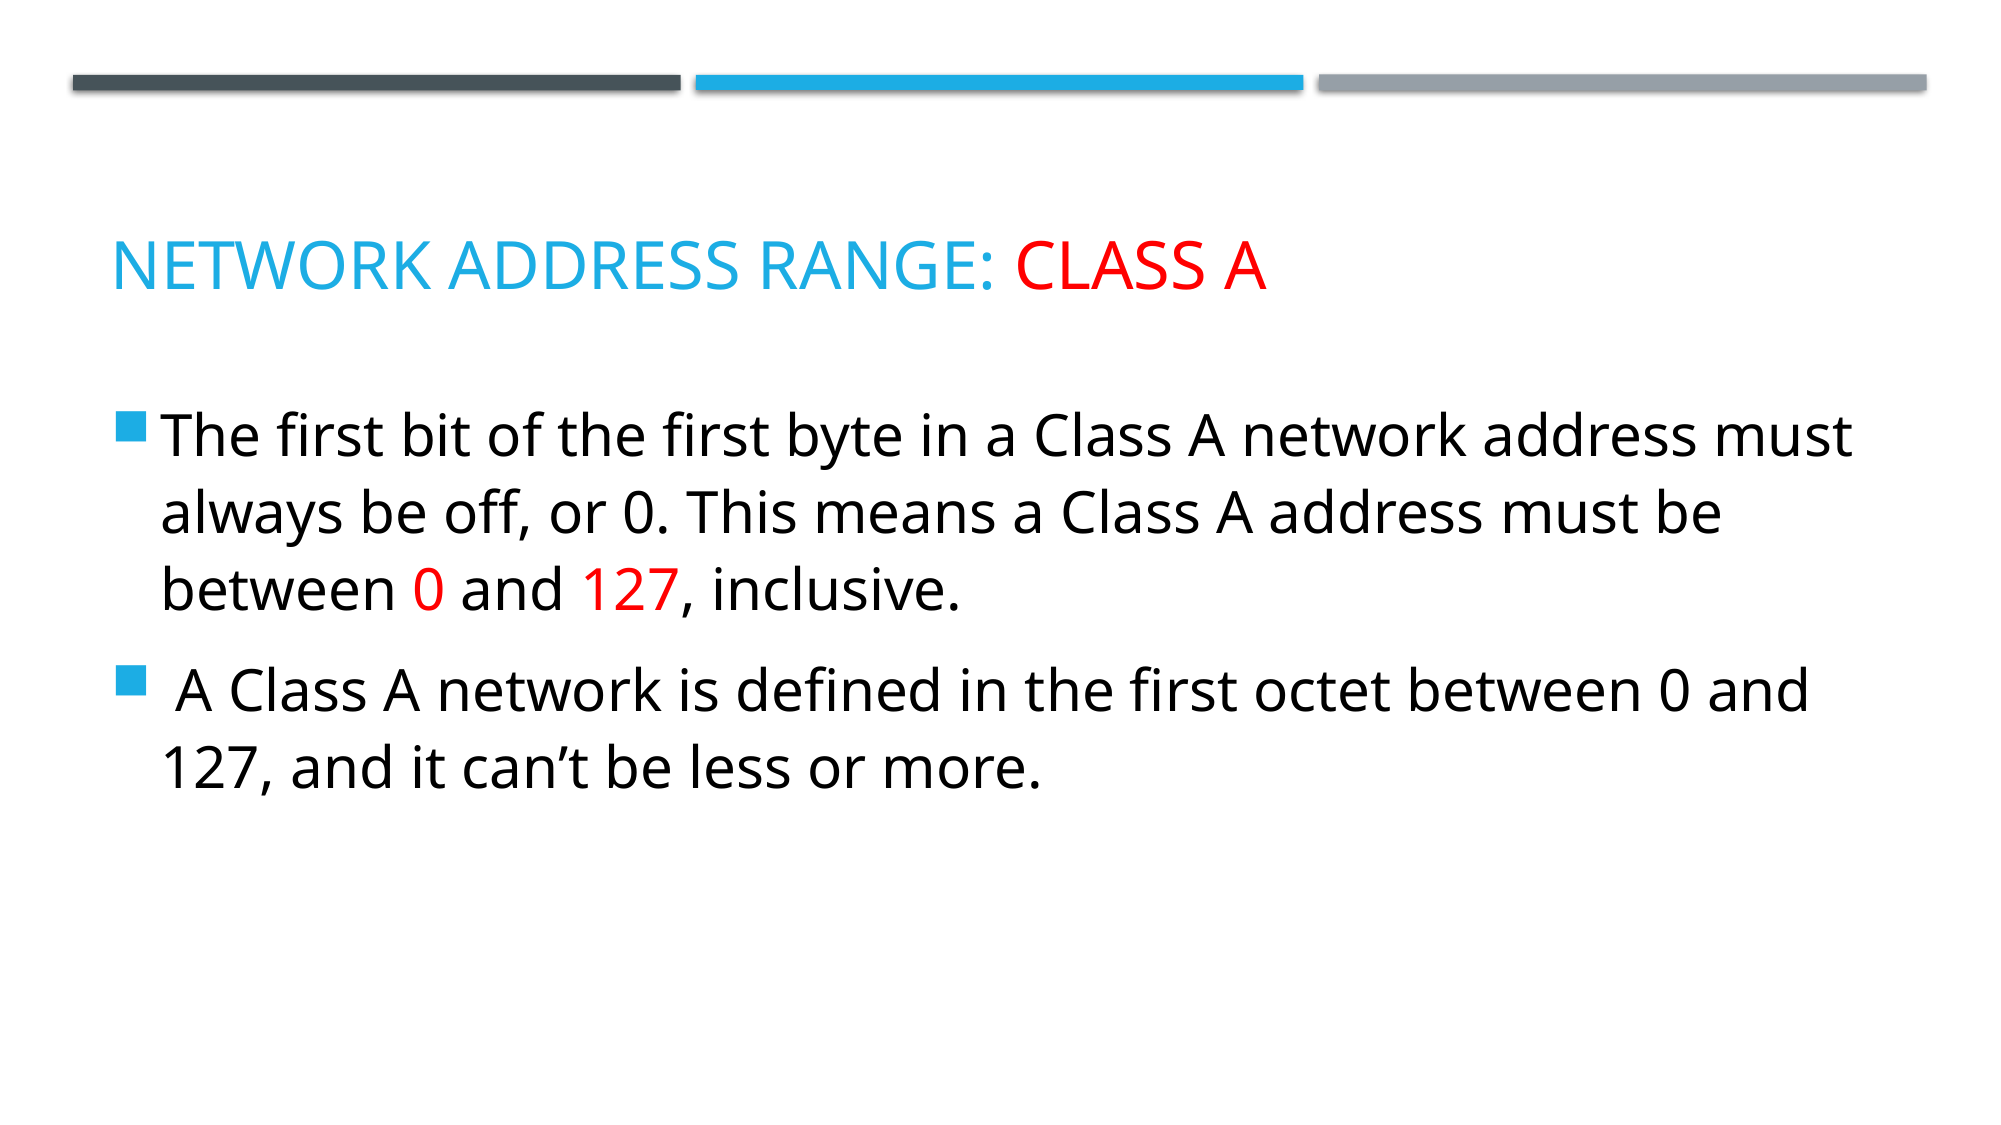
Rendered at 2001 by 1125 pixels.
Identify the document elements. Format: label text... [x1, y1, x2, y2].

title Network Address Range: Class A [95, 115, 1905, 311]
list The first bit of the first byte in a Class A network address must always be off, or 0. This means a Class A address must be between 0 and 127, inclusive. A Class A network is defined in the first octet between 0 and 127, and it can’t be less or more. [95, 383, 1905, 981]
